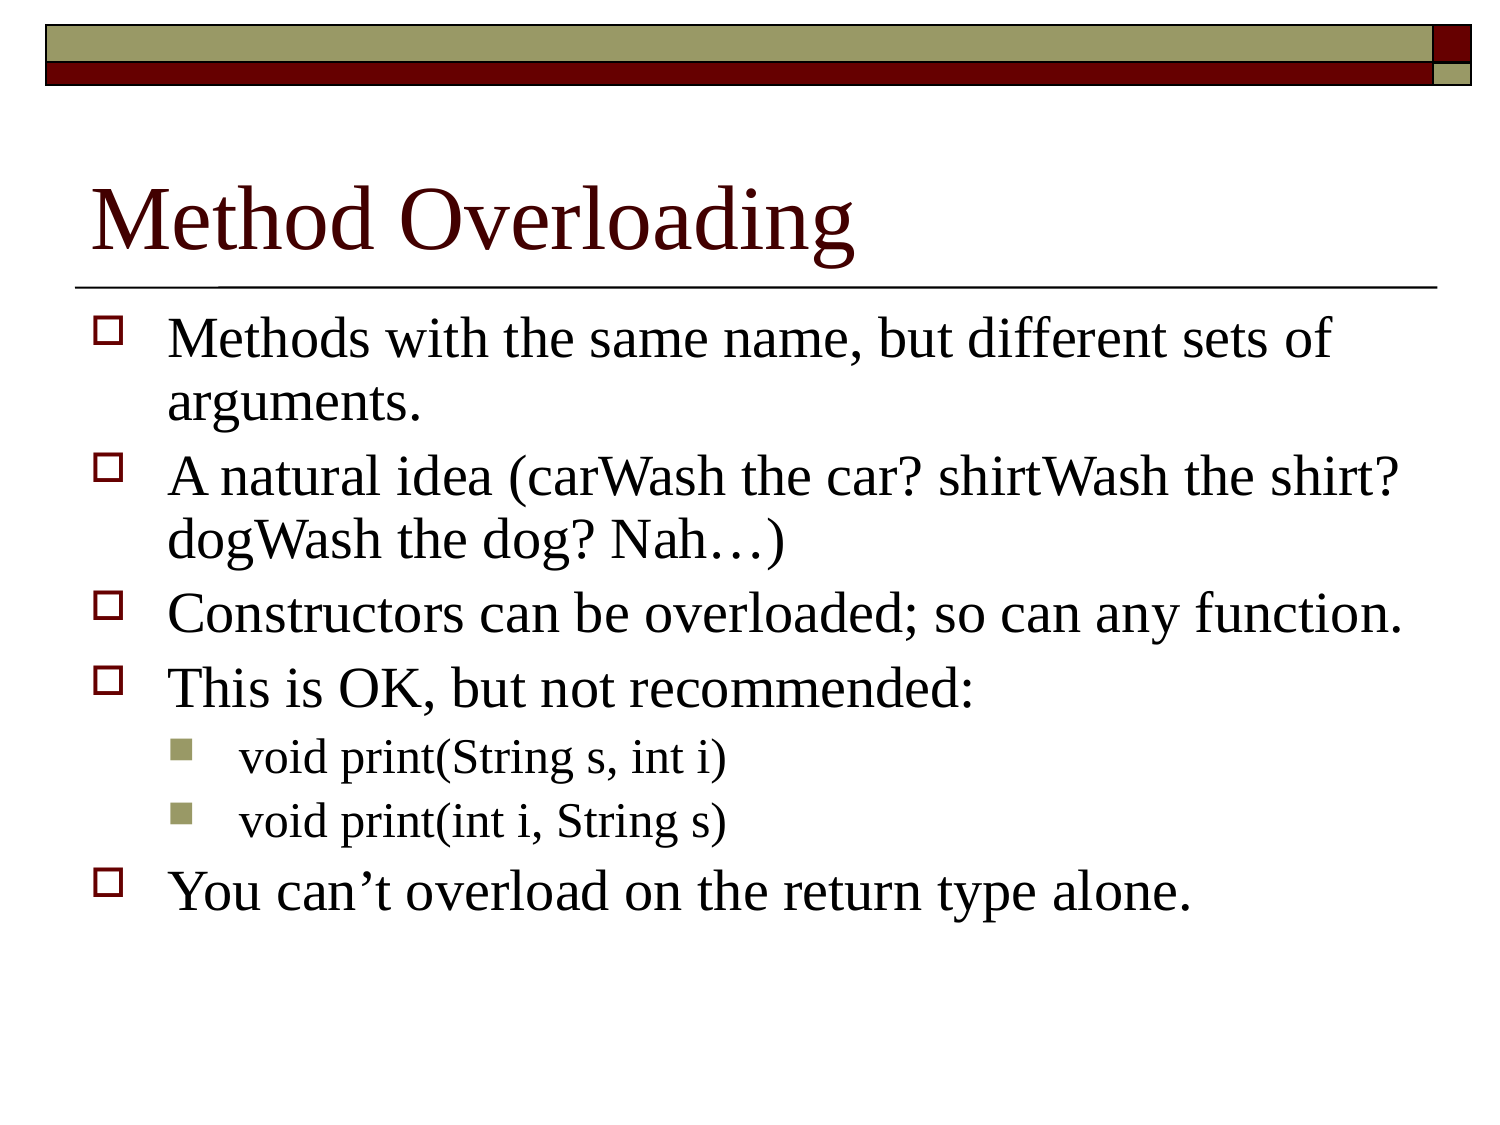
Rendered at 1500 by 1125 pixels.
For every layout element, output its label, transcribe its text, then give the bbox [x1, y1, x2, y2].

title Method Overloading [75, 87, 1425, 275]
list Methods with the same name, but different sets of arguments. A natural idea (carWash the car? shirtWash the shirt? dogWash the dog? Nah…) Constructors can be overloaded; so can any function. This is OK, but not recommended: void print(String s, int i) void print(int i, String s) You can’t overload on the return type alone. [75, 299, 1425, 1006]
